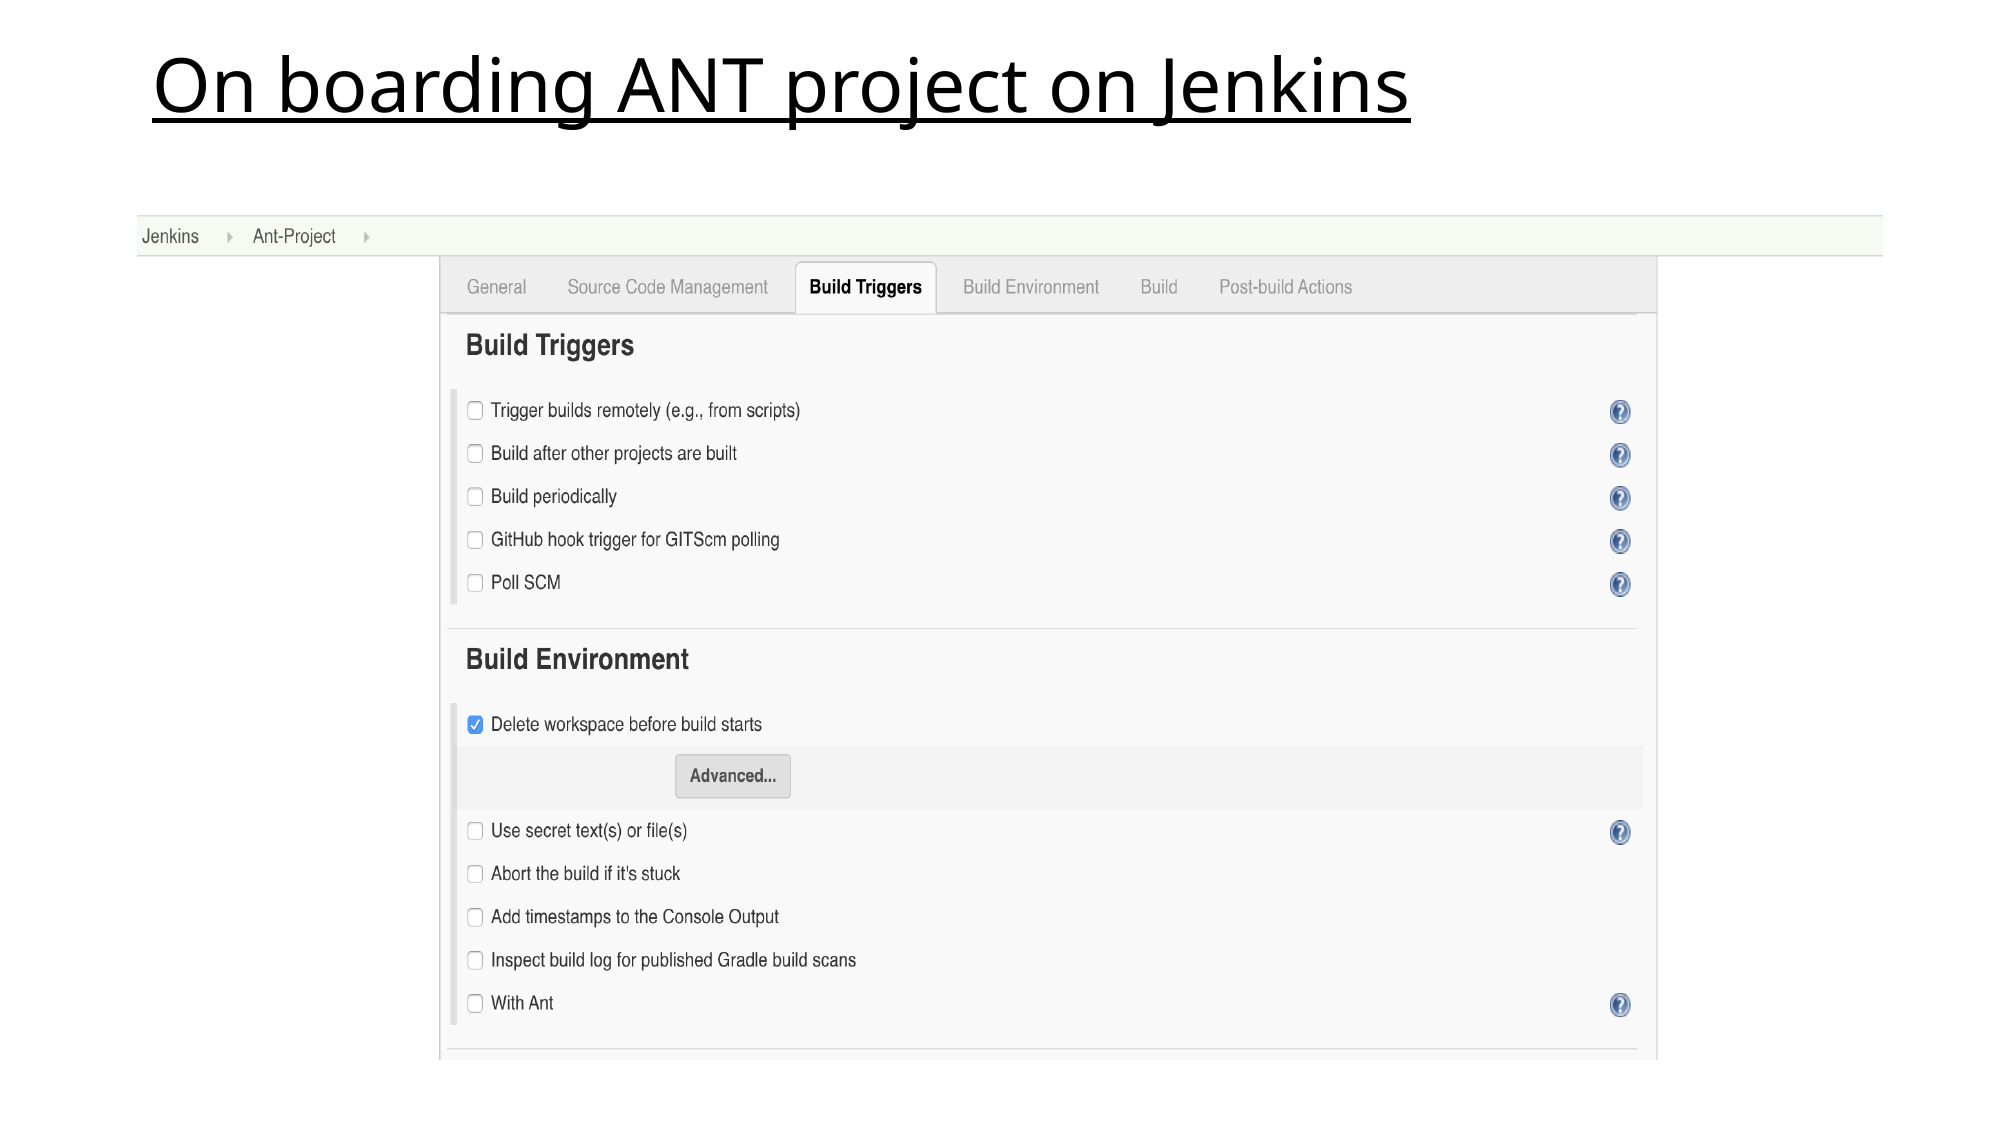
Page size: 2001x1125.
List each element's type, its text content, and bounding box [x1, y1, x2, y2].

title On boarding ANT project on Jenkins [137, 0, 1863, 197]
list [137, 213, 1883, 1060]
